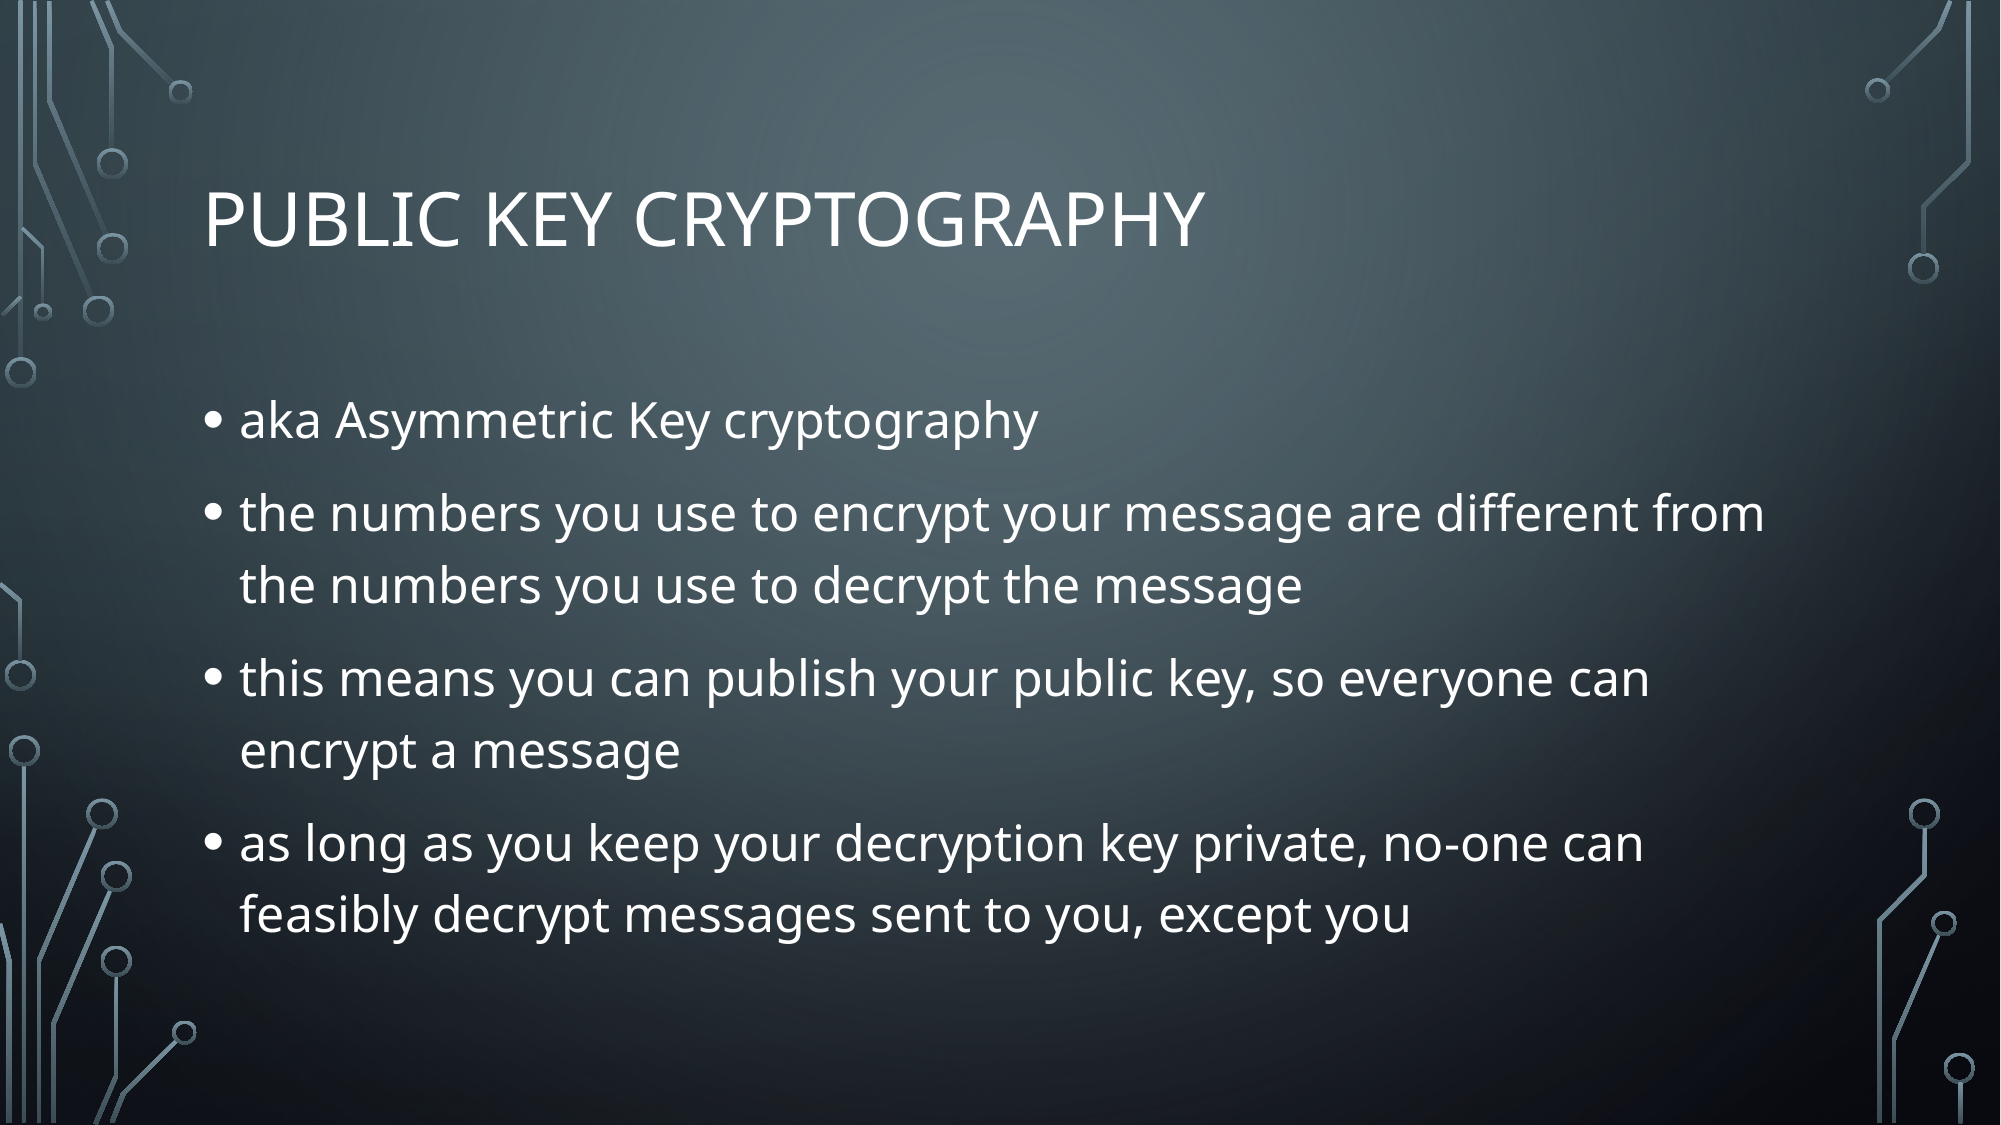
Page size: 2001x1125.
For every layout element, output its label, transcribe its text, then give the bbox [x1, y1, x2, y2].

list aka Asymmetric Key cryptography the numbers you use to encrypt your message are different from the numbers you use to decrypt the message this means you can publish your public key, so everyone can encrypt a message as long as you keep your decryption key private, no-one can feasibly decrypt messages sent to you, except you [187, 369, 1813, 988]
title Public key cryptography [187, 101, 1813, 344]
